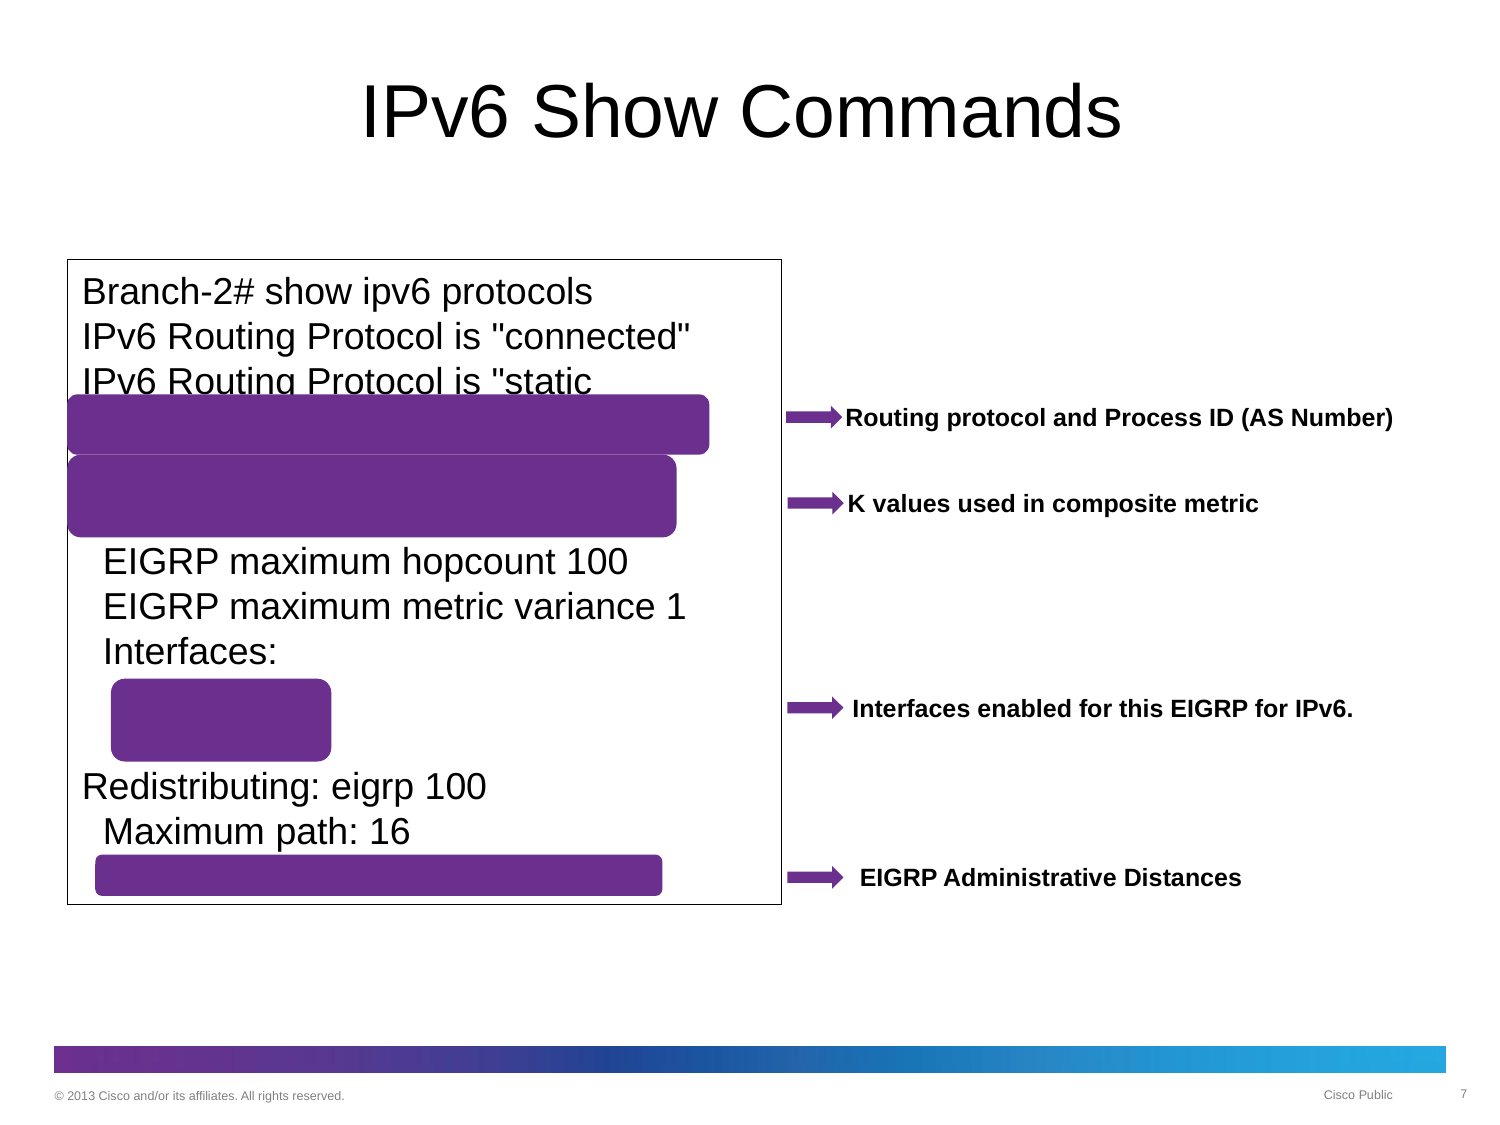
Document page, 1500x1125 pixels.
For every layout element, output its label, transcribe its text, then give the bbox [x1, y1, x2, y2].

text_box Branch-2# show ipv6 protocols IPv6 Routing Protocol is "connected" IPv6 Routing Protocol is "static IPv6 Routing Protocol is "eigrp 100 " EIGRP metric weight K1=1, K2=0, K3=1, K4=0, K5=0 EIGRP maximum hopcount 100 EIGRP maximum metric variance 1 Interfaces: Serial0/0/0 Serial0/0/1 Redistributing: eigrp 100 Maximum path: 16 Distance: internal 90 external 170 [67, 259, 782, 905]
text_box Routing protocol and Process ID (AS Number) [830, 394, 1500, 440]
text_box [108, 676, 334, 764]
text_box K values used in composite metric [832, 480, 1276, 526]
text_box [785, 694, 846, 722]
text_box [785, 489, 846, 517]
text_box [65, 392, 712, 457]
text_box [785, 864, 846, 891]
text_box [93, 852, 665, 899]
text_box EIGRP Administrative Distances [844, 854, 1258, 900]
text_box [65, 452, 679, 540]
title IPv6 Show Commands [37, 22, 1447, 160]
text_box [783, 403, 845, 431]
text_box Interfaces enabled for this EIGRP for IPv6. [837, 684, 1500, 730]
picture [54, 1046, 1446, 1073]
